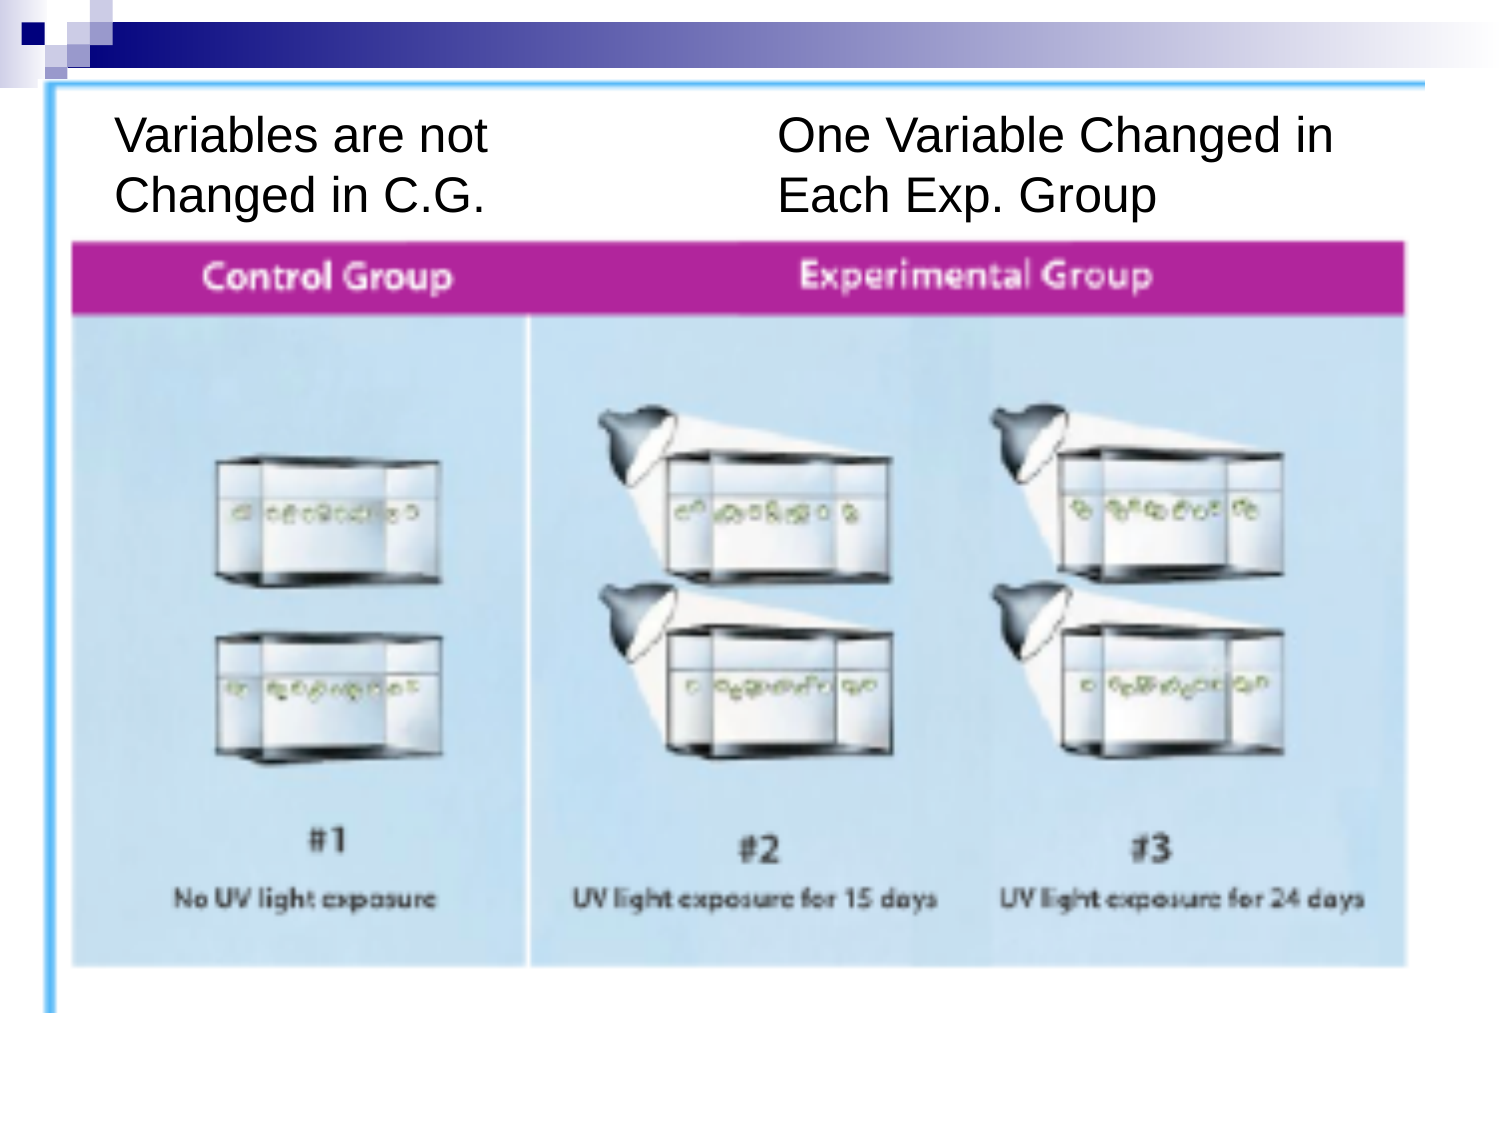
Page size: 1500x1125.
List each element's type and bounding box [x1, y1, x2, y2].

picture [37, 79, 1425, 1013]
